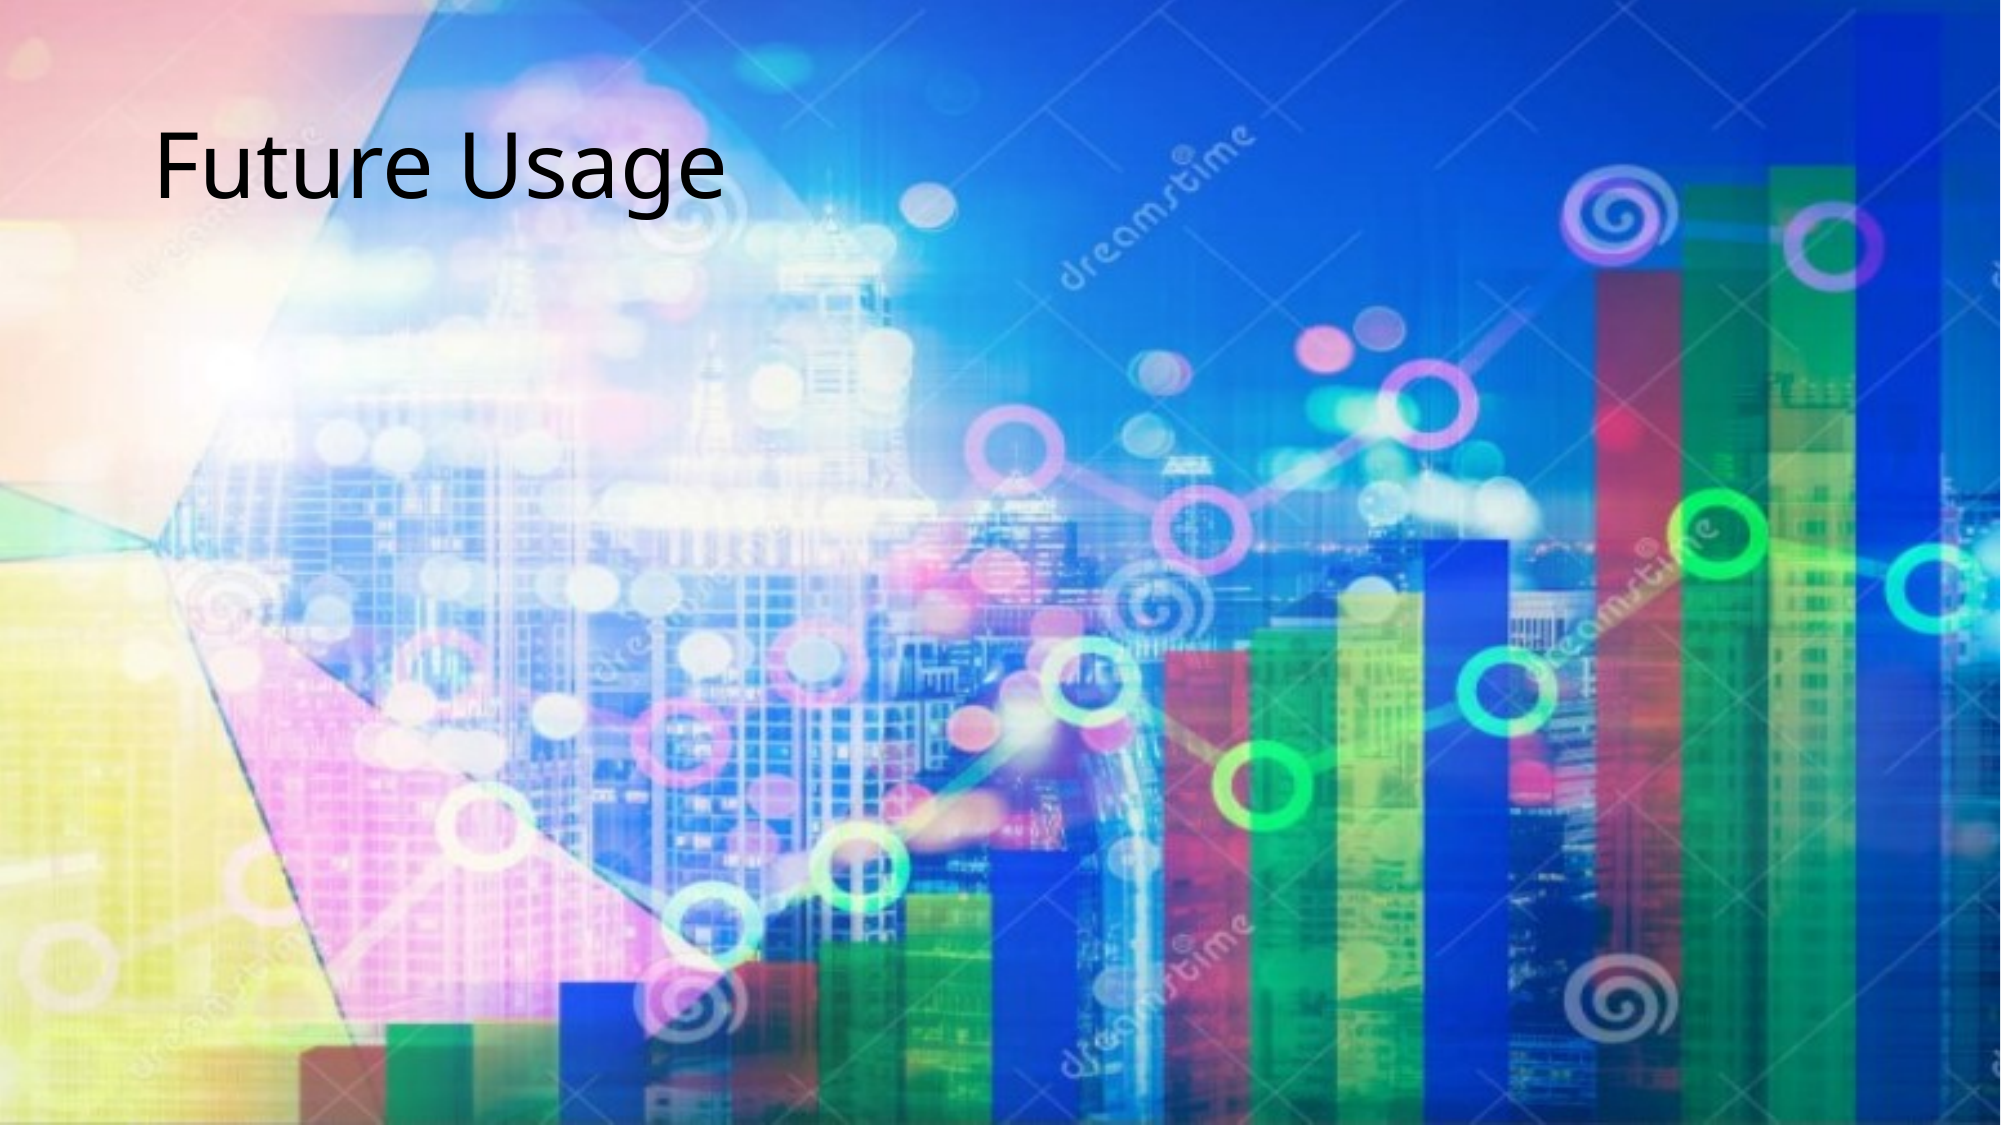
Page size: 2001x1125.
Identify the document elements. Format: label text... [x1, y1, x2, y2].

title Future Usage [137, 59, 1863, 278]
picture [0, 0, 2001, 1125]
